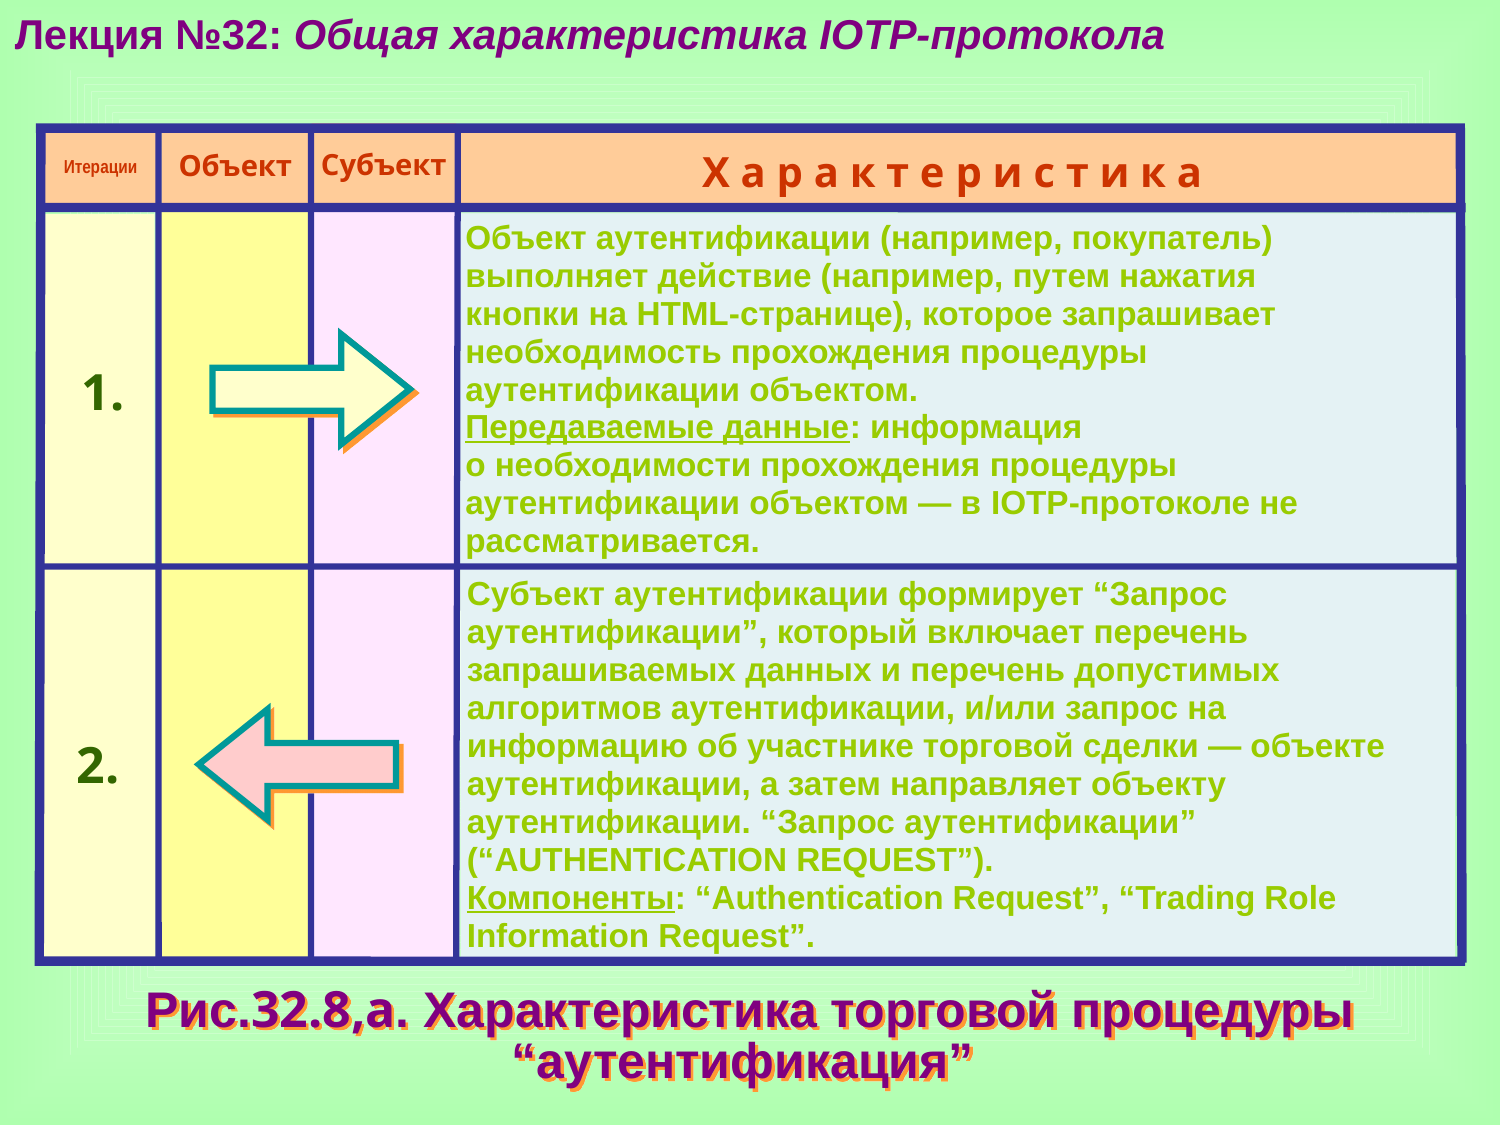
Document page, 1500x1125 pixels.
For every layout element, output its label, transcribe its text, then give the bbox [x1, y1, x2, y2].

text_box Лекция №32: Общая характеристика IOTP-протокола [0, 0, 1500, 65]
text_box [38, 123, 1462, 962]
text_box Рис.32.8,а. Характеристика торговой процедуры “аутентификация” [0, 986, 1500, 1090]
